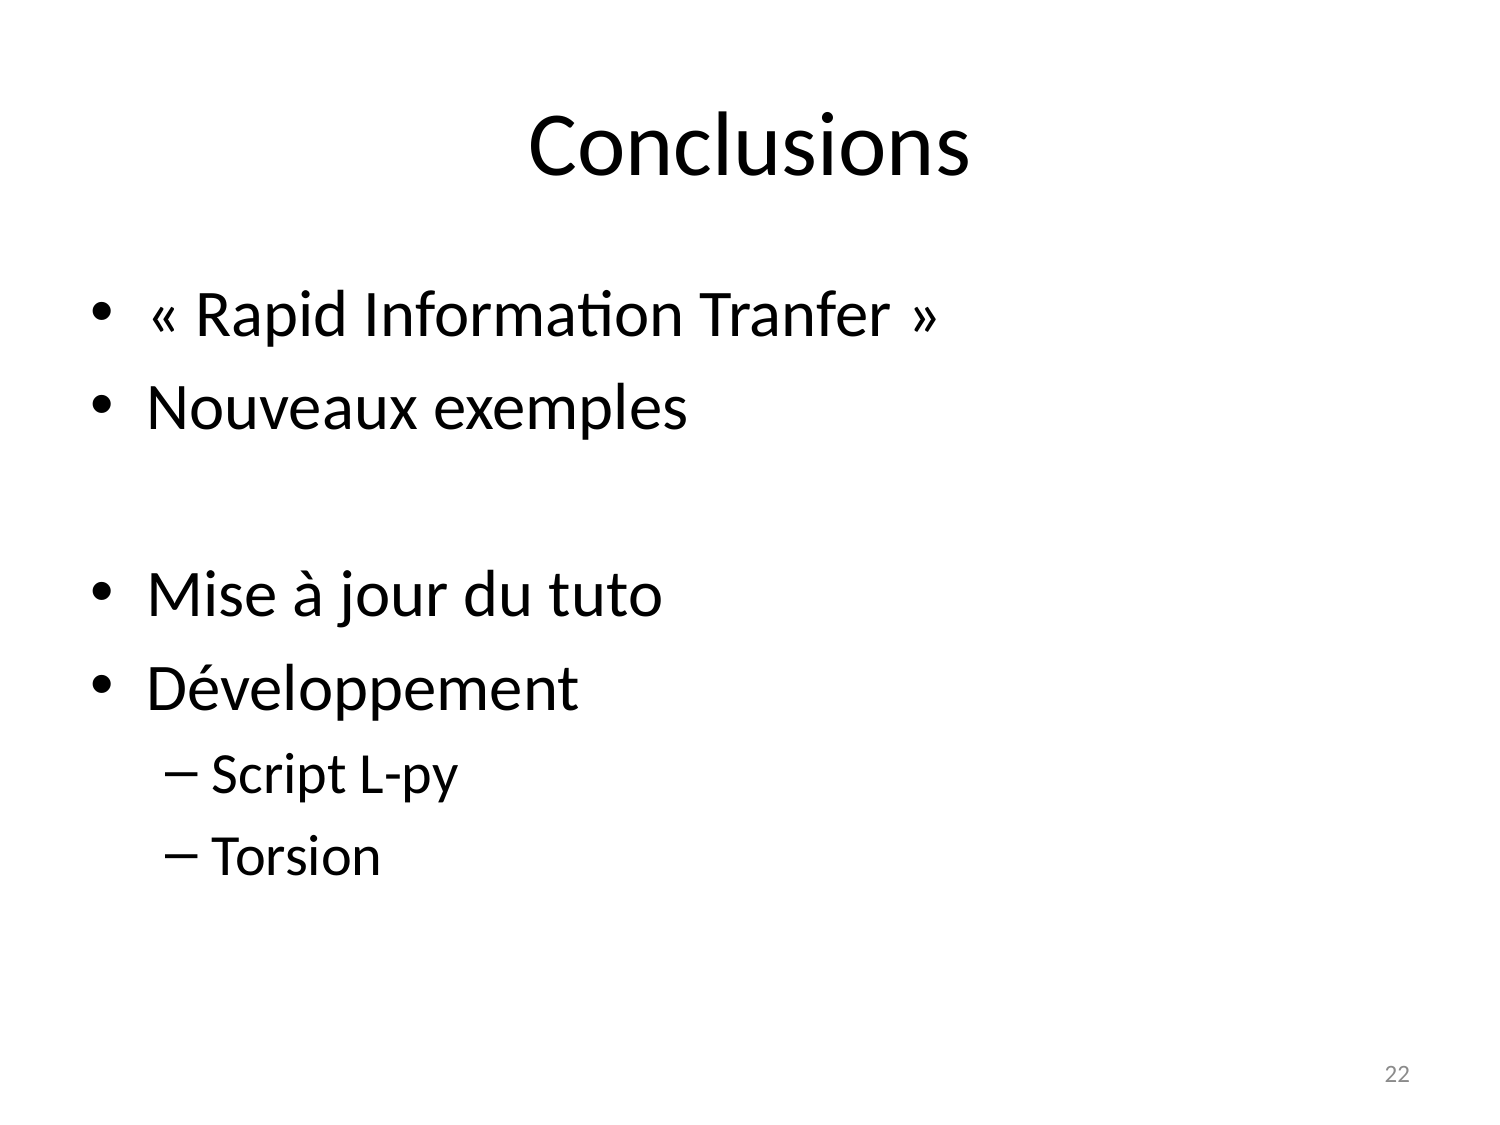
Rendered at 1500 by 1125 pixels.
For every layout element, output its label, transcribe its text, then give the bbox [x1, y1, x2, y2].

title Conclusions [75, 45, 1425, 233]
list « Rapid Information Tranfer » Nouveaux exemples Mise à jour du tuto Développement Script L-py Torsion [75, 262, 1425, 1005]
slide_number 22 [1074, 1042, 1425, 1103]
